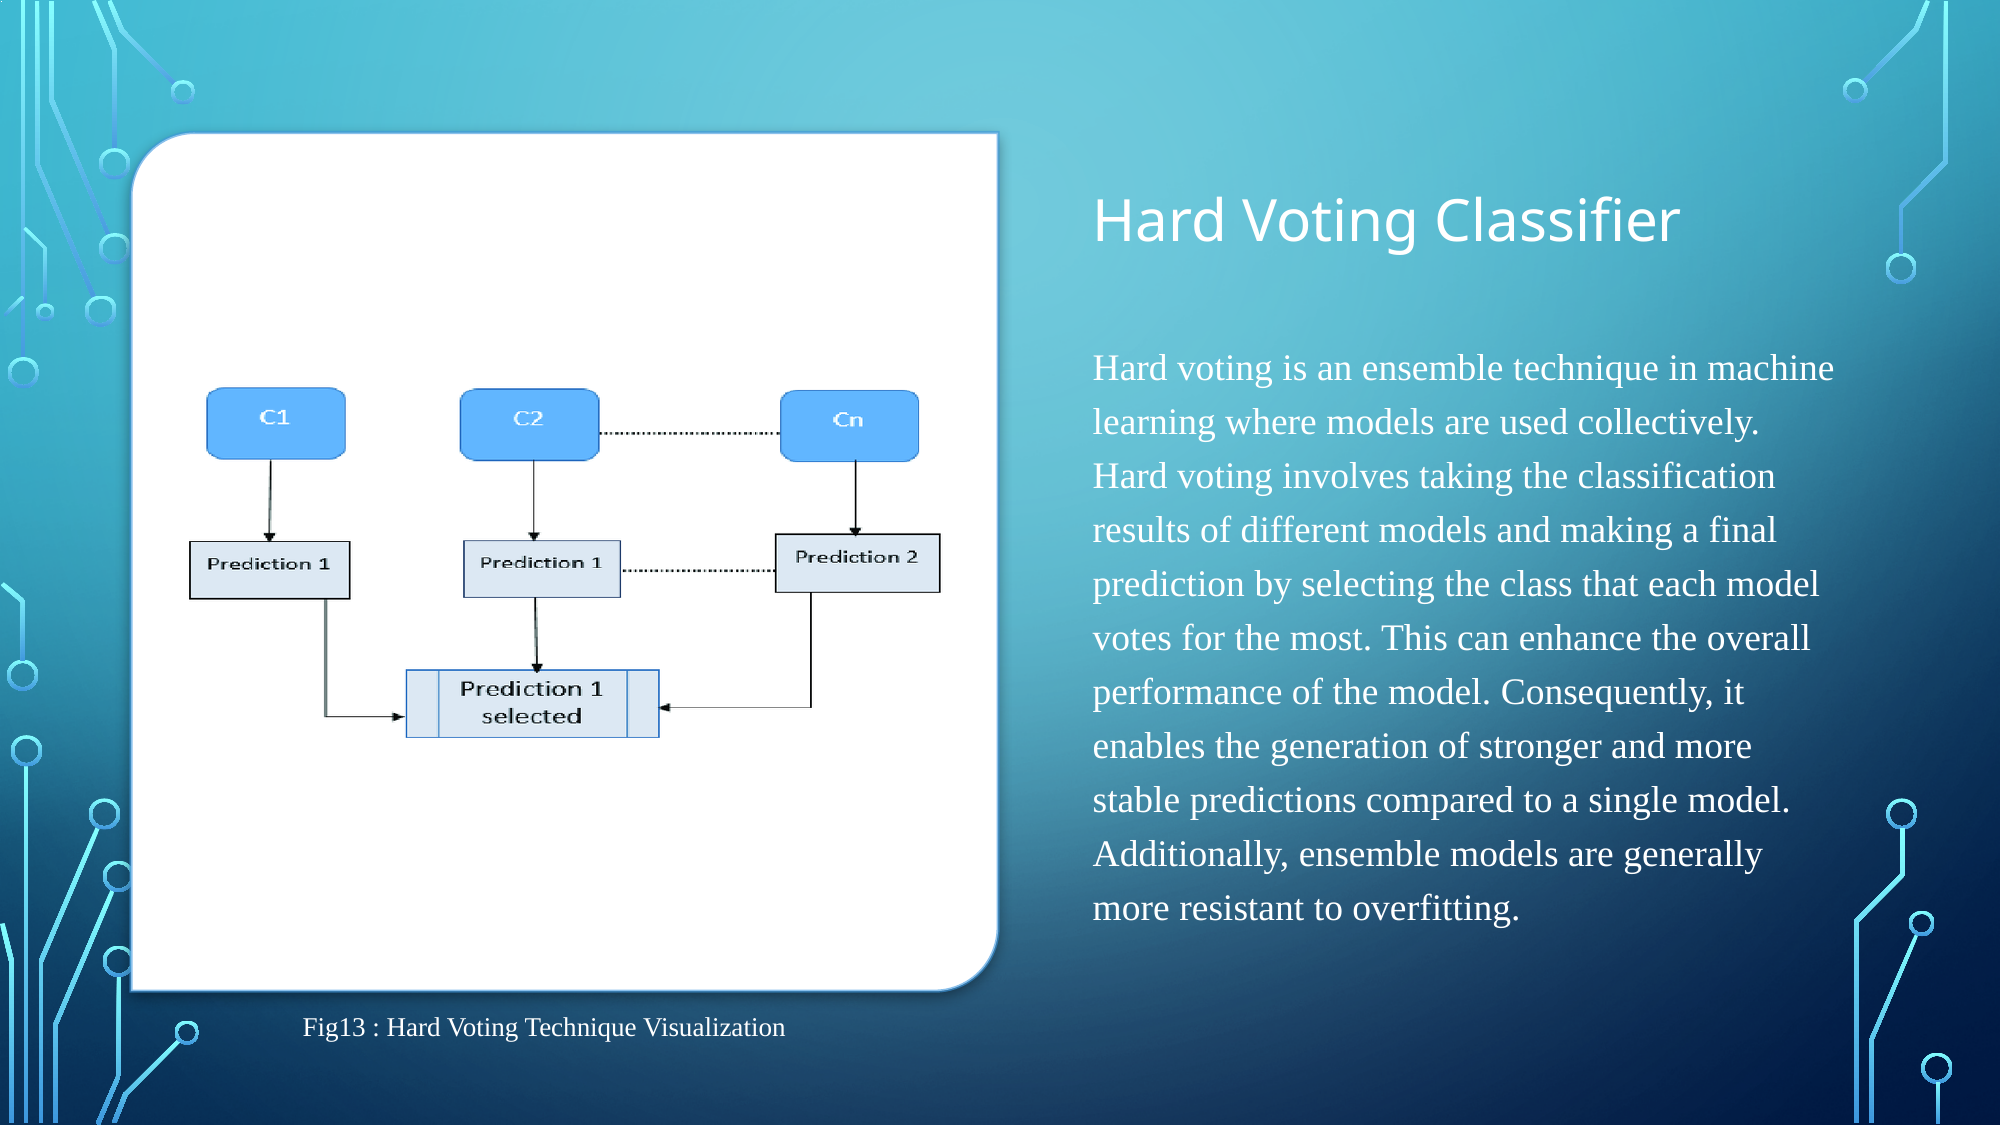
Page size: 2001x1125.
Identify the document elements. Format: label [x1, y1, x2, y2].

list [183, 382, 945, 743]
picture [0, 0, 2000, 1125]
